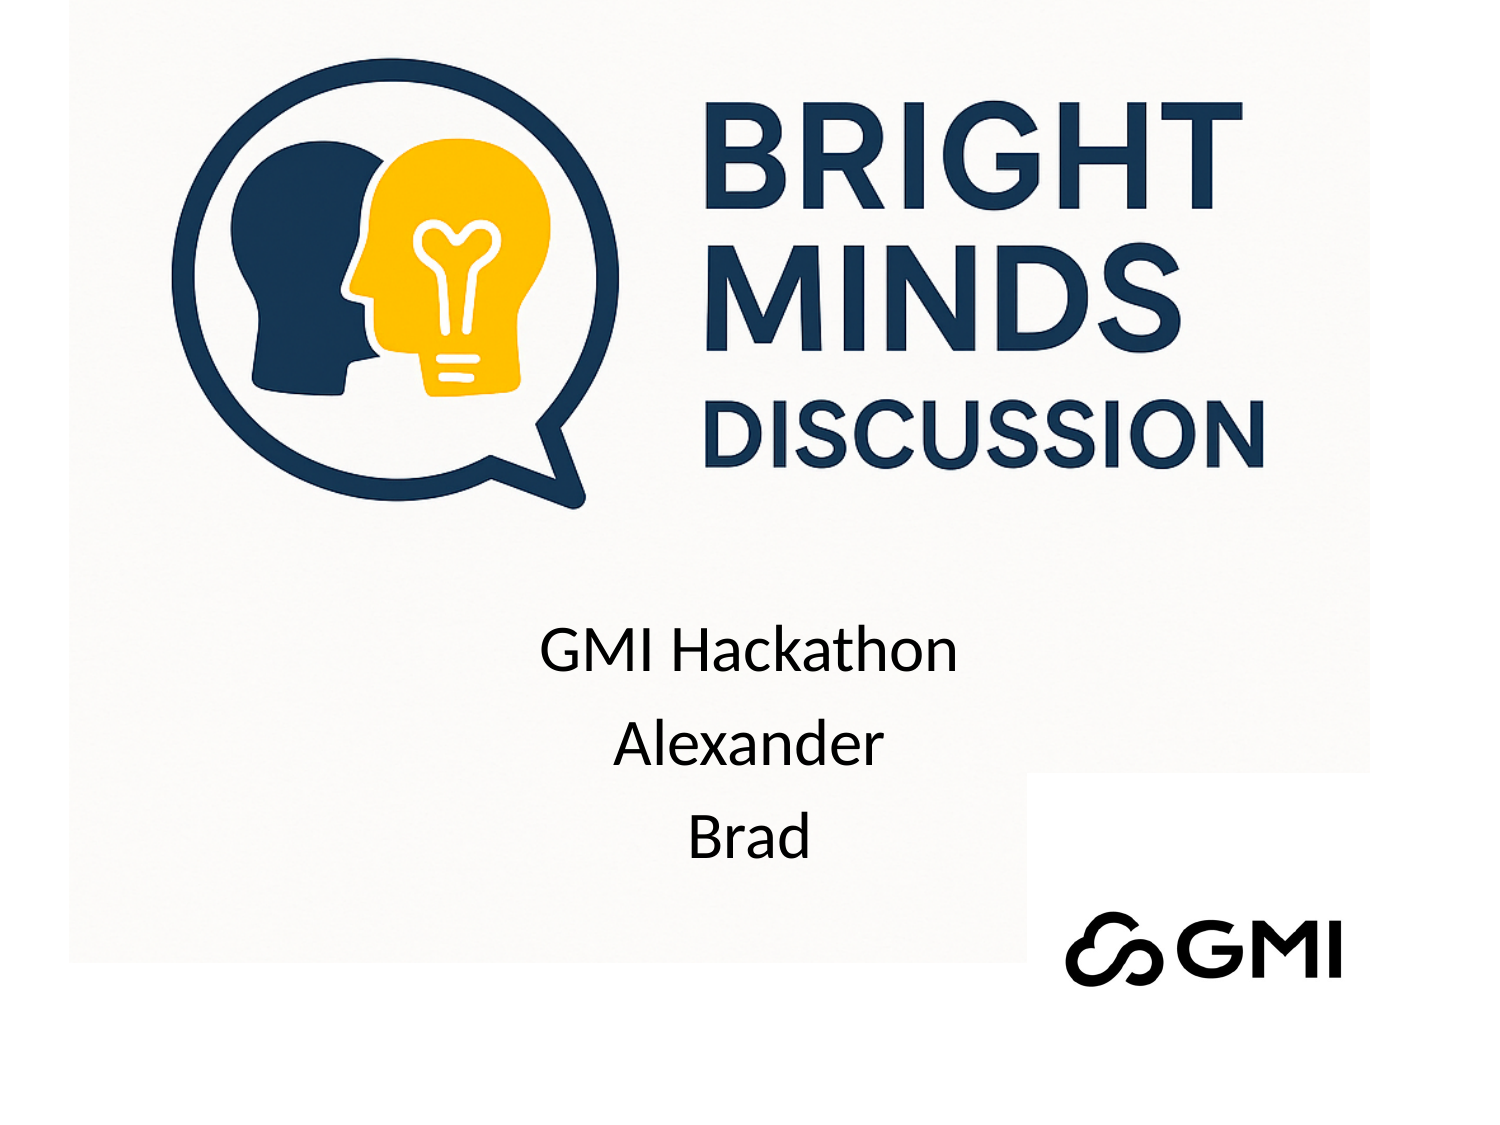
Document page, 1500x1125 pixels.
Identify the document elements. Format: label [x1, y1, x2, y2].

picture [69, 0, 1379, 1125]
